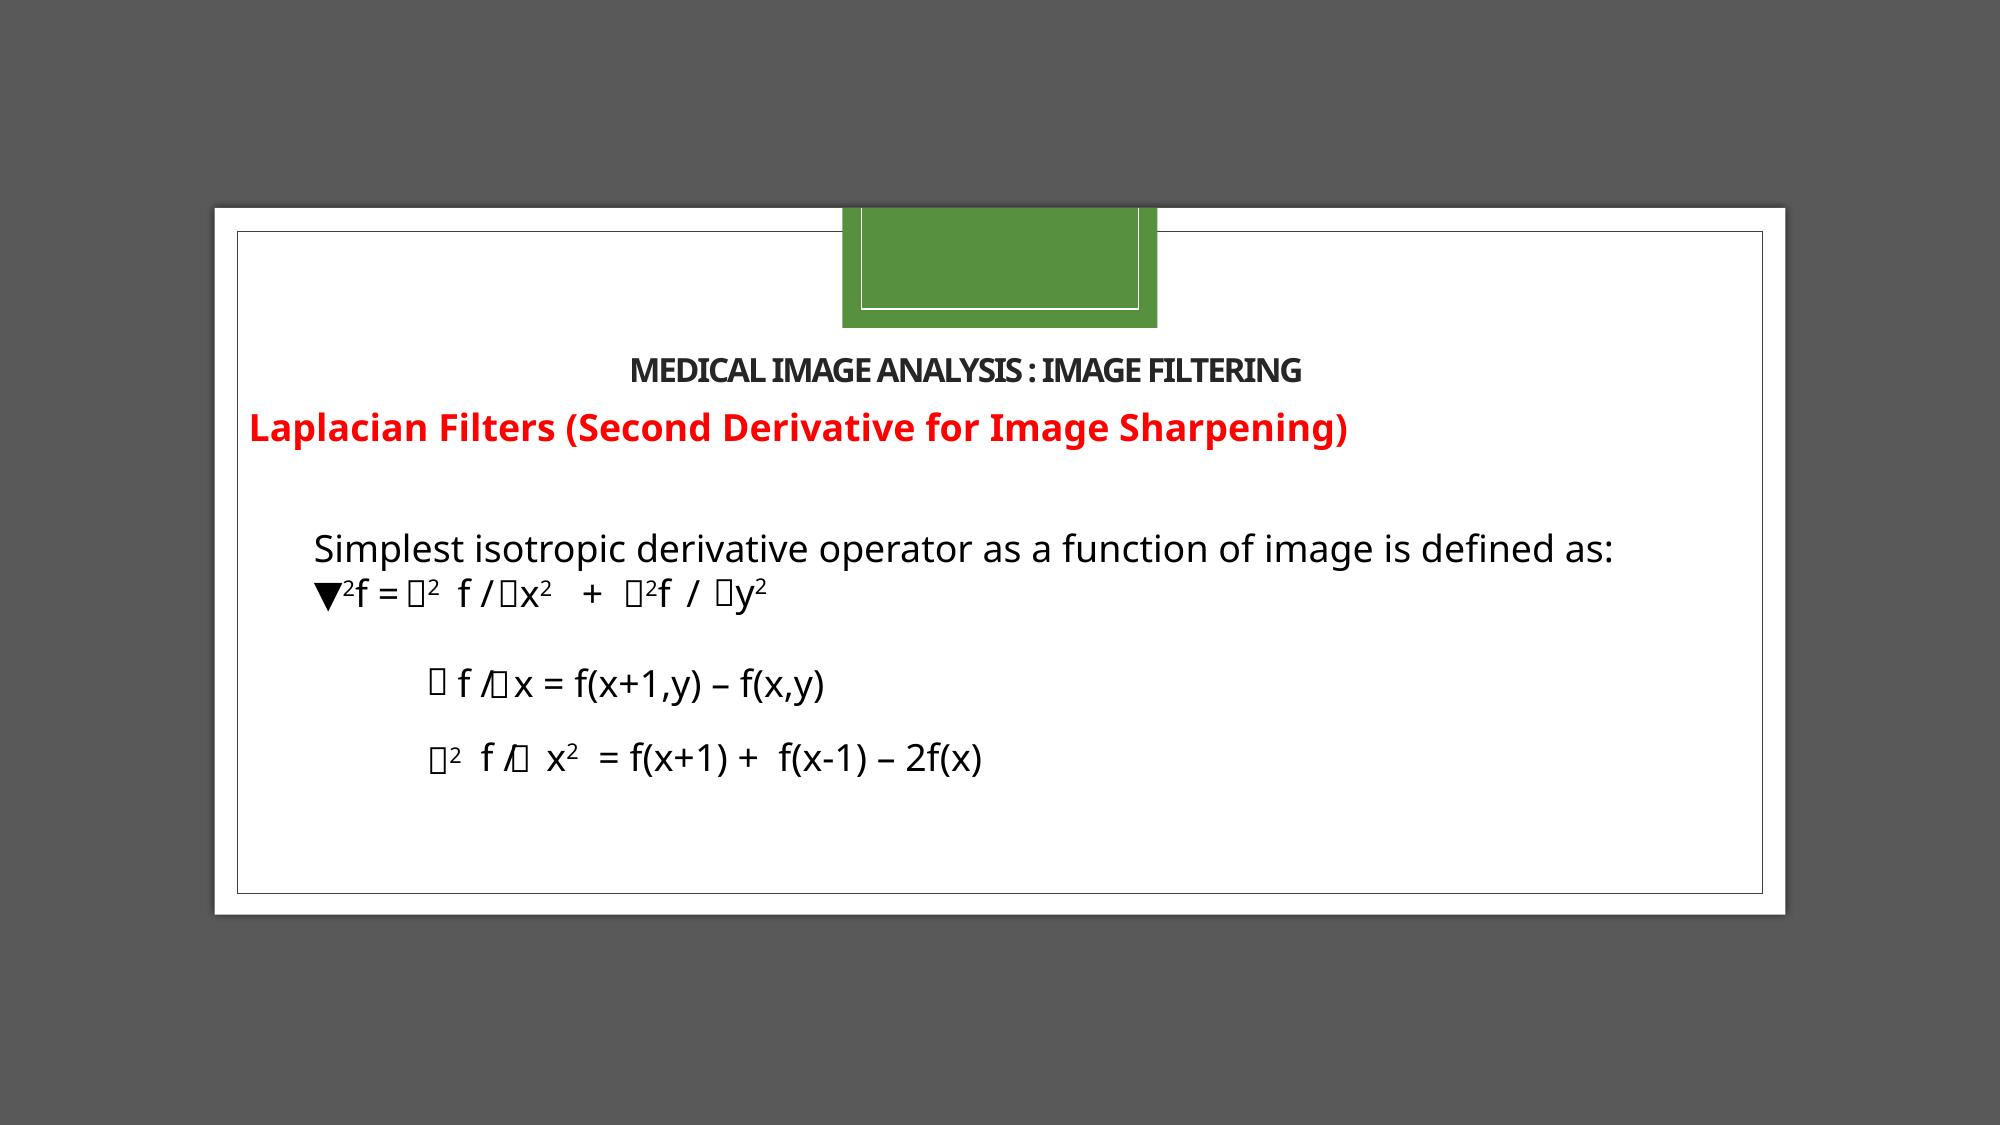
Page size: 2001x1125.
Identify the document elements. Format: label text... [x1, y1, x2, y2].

text_box 2 [426, 737, 518, 783]
text_box Simplest isotropic derivative operator as a function of image is defined as: ▼2f = [299, 517, 1631, 758]
text_box 2 [395, 569, 487, 615]
text_box Laplacian Filters (Second Derivative for Image Sharpening) [233, 396, 1650, 502]
text_box Medical image analysis : image filtering [233, 335, 1700, 411]
text_box f / x2 = f(x+1) + f(x-1) – 2f(x) [446, 726, 998, 786]
text_box y2 [713, 568, 804, 614]
text_box  [426, 657, 518, 703]
text_box 2f / [622, 570, 714, 616]
text_box x2 [497, 570, 589, 616]
text_box  [508, 735, 600, 781]
text_box  [488, 661, 579, 707]
text_box f / + f / x = f(x+1,y) – f(x,y) [442, 562, 850, 713]
